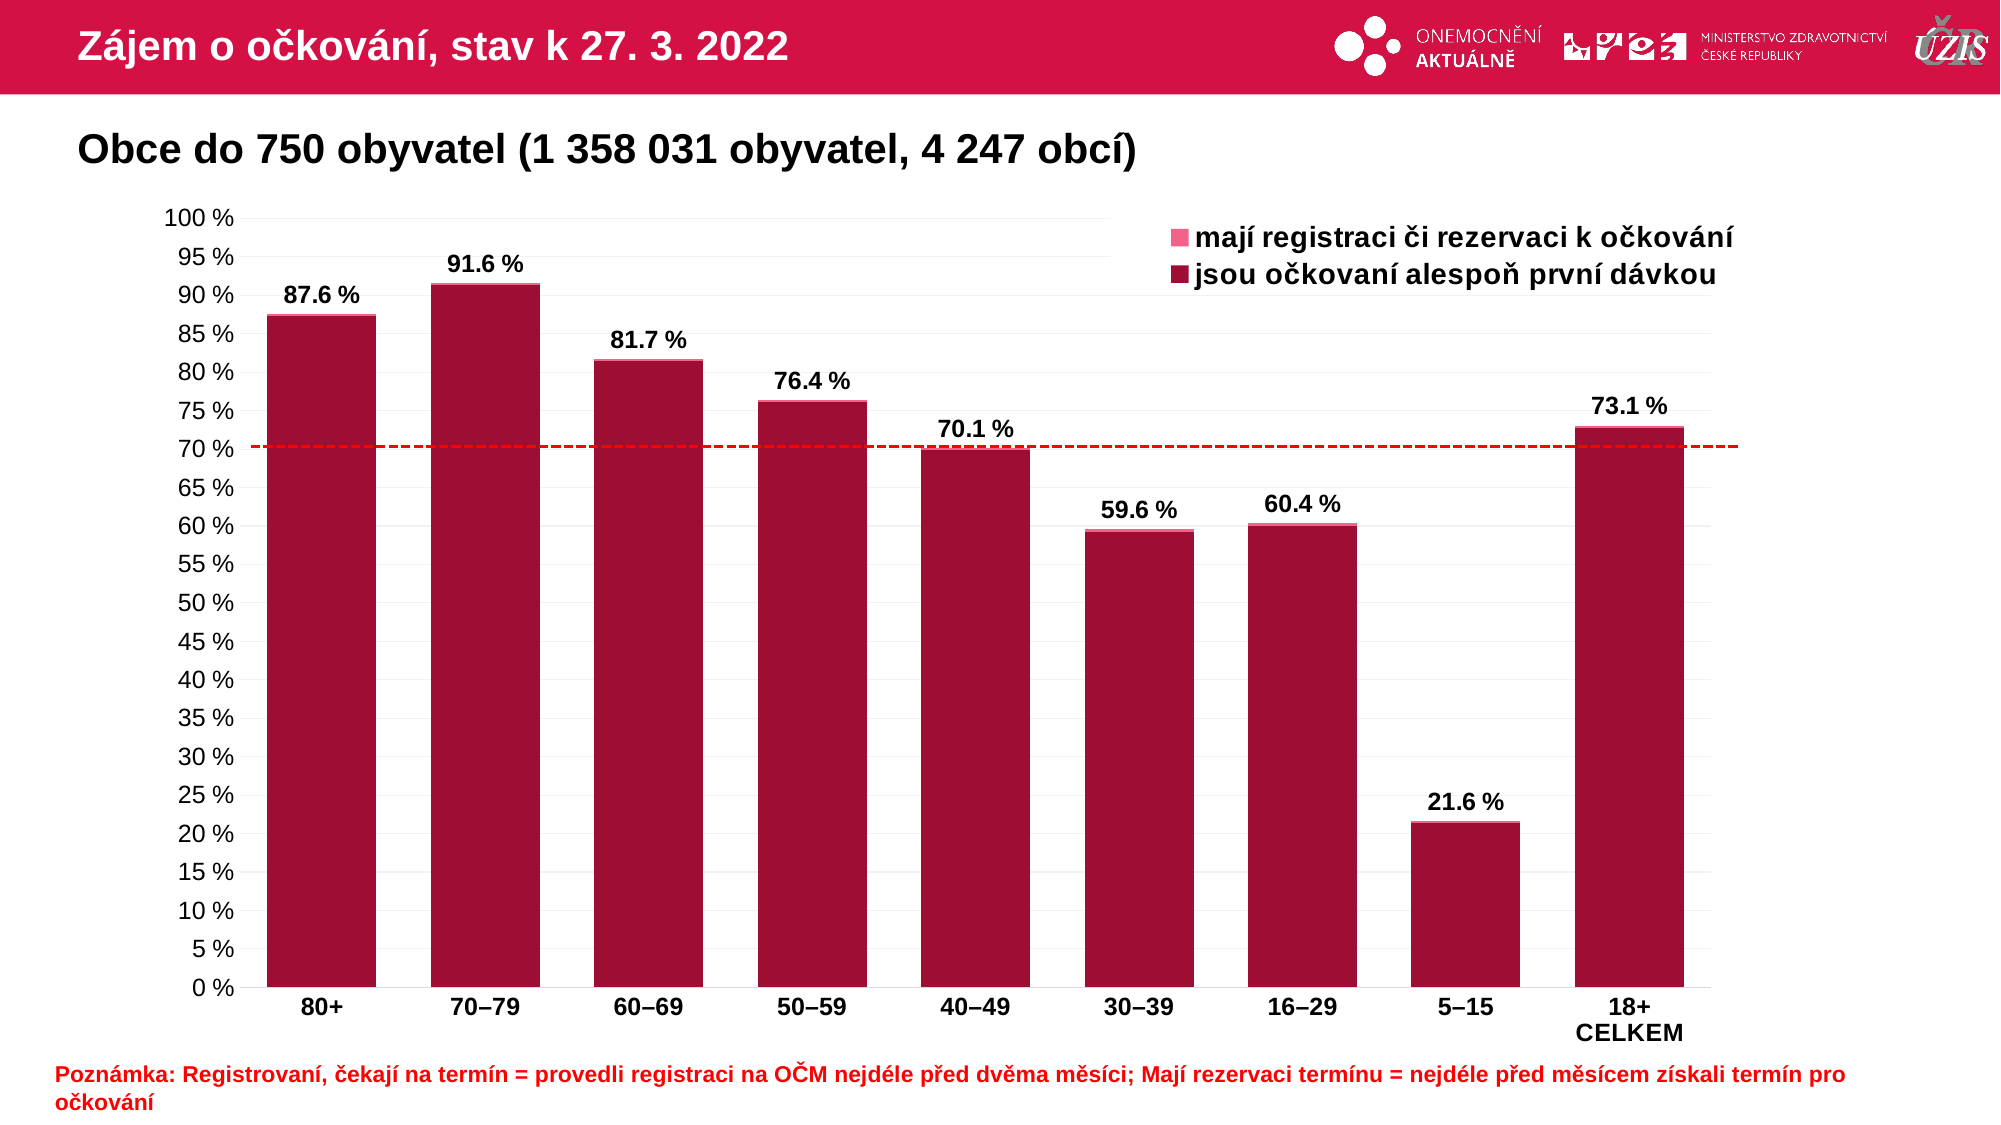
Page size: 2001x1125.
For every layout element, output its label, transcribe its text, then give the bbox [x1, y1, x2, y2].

picture [1334, 16, 1542, 76]
title Zájem o očkování, stav k 27. 3. 2022 [62, 0, 948, 95]
chart [163, 190, 1822, 1051]
picture [1915, 15, 1989, 66]
text_box Poznámka: Registrovaní, čekají na termín = provedli registraci na OČM nejdéle před dvěma měsíci; Mají rezervaci termínu = nejdéle před měsícem získali termín pro očkování [40, 1052, 1962, 1123]
picture [1563, 31, 1888, 60]
text_box Obce do 750 obyvatel (1 358 031 obyvatel, 4 247 obcí) [62, 113, 1922, 179]
